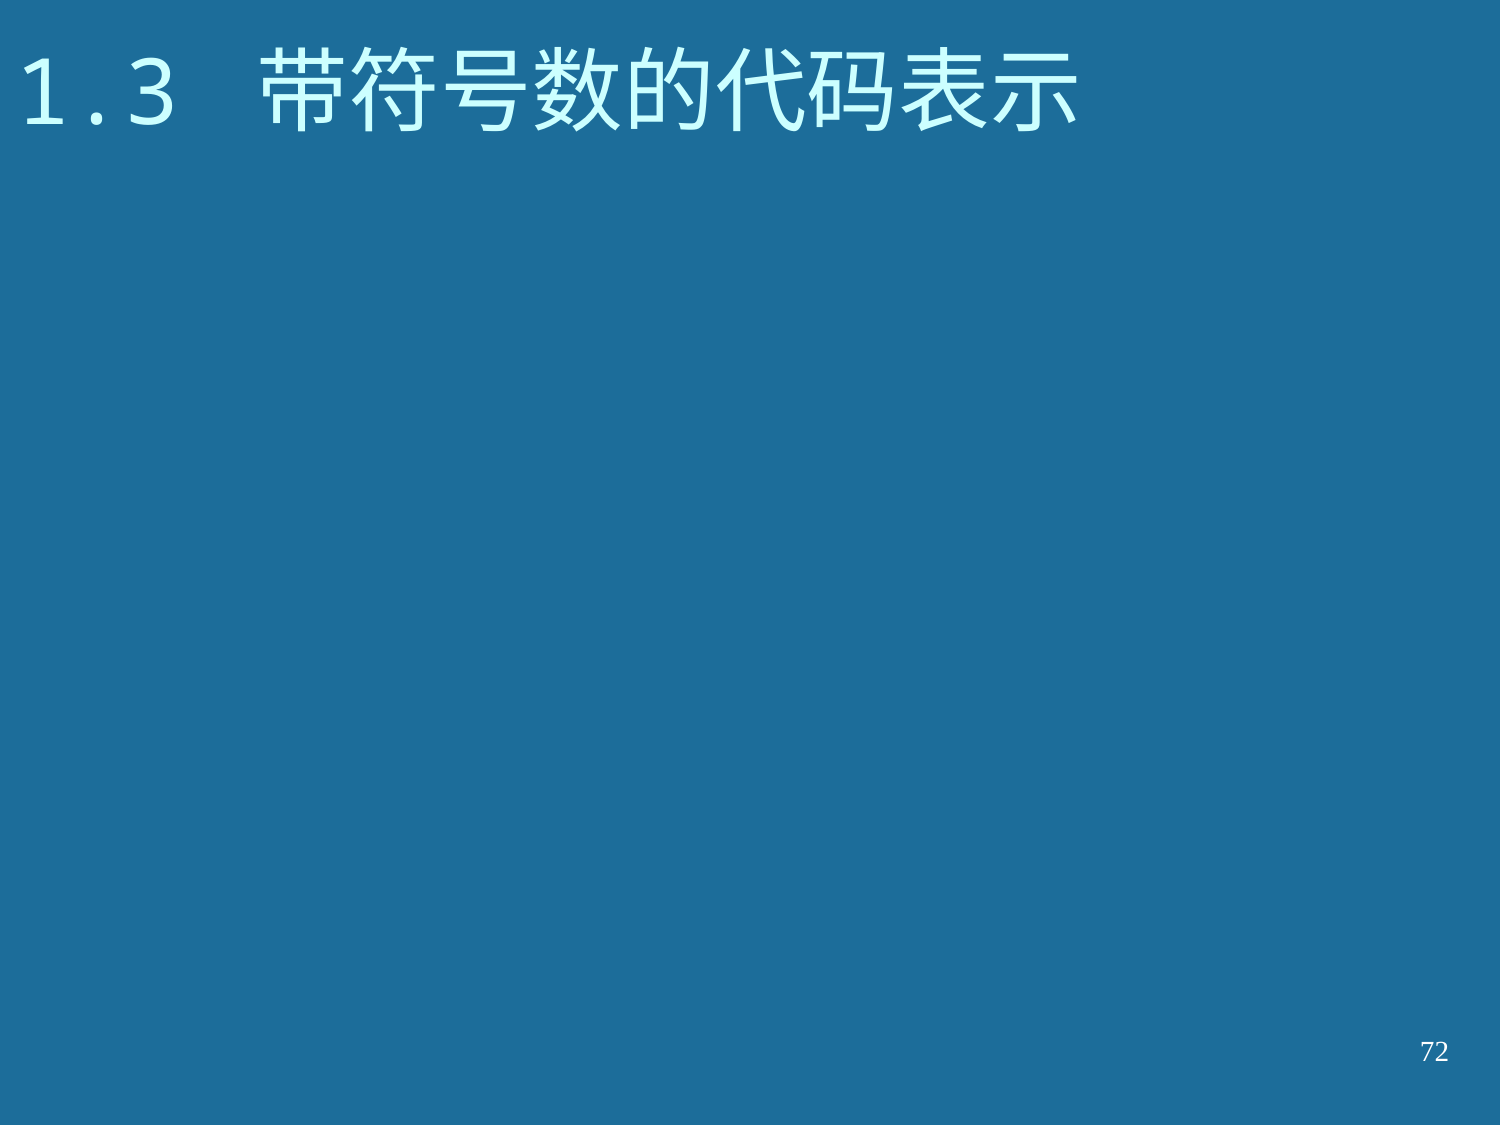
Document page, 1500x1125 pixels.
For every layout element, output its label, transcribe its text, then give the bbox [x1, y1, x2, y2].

title 1.3 带符号数的代码表示 [0, 24, 1463, 150]
slide_number 72 [1151, 1025, 1465, 1100]
